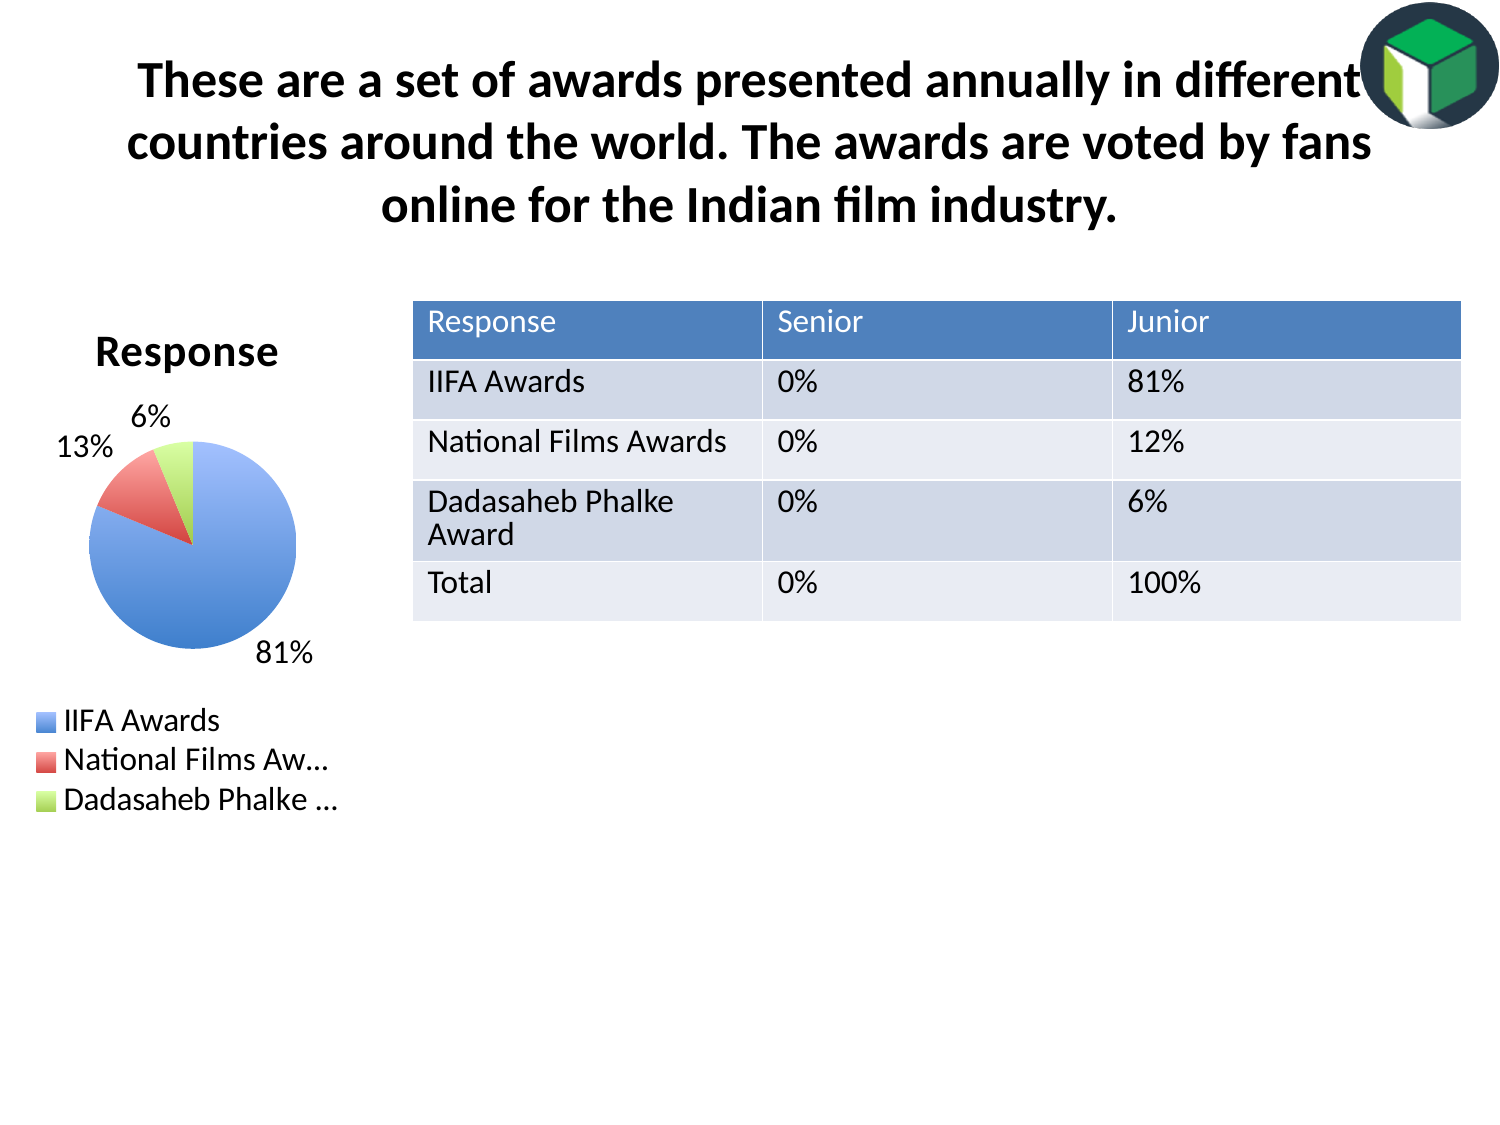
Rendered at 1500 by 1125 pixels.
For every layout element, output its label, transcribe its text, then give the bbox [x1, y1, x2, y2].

table_header Senior [763, 301, 1112, 359]
table_cell 0% [763, 361, 1112, 419]
chart [0, 299, 413, 826]
title These are a set of awards presented annually in different countries around the world. The awards are voted by fans online for the Indian film industry. [75, 45, 1425, 233]
table_cell Dadasaheb Phalke Award [416, 481, 762, 561]
picture [1360, 2, 1499, 130]
table_cell 12% [1113, 421, 1461, 479]
table_header Response [414, 301, 762, 359]
table_cell 81% [1113, 361, 1461, 419]
table_cell 6% [1113, 481, 1461, 561]
table_cell 0% [763, 421, 1112, 479]
table_cell 100% [1113, 562, 1461, 621]
table_header Junior [1113, 301, 1461, 359]
table_cell 0% [763, 562, 1112, 621]
table_cell Total [416, 562, 762, 621]
table_cell 0% [763, 481, 1112, 561]
table_cell National Films Awards [416, 421, 762, 479]
table_cell IIFA Awards [416, 361, 762, 419]
